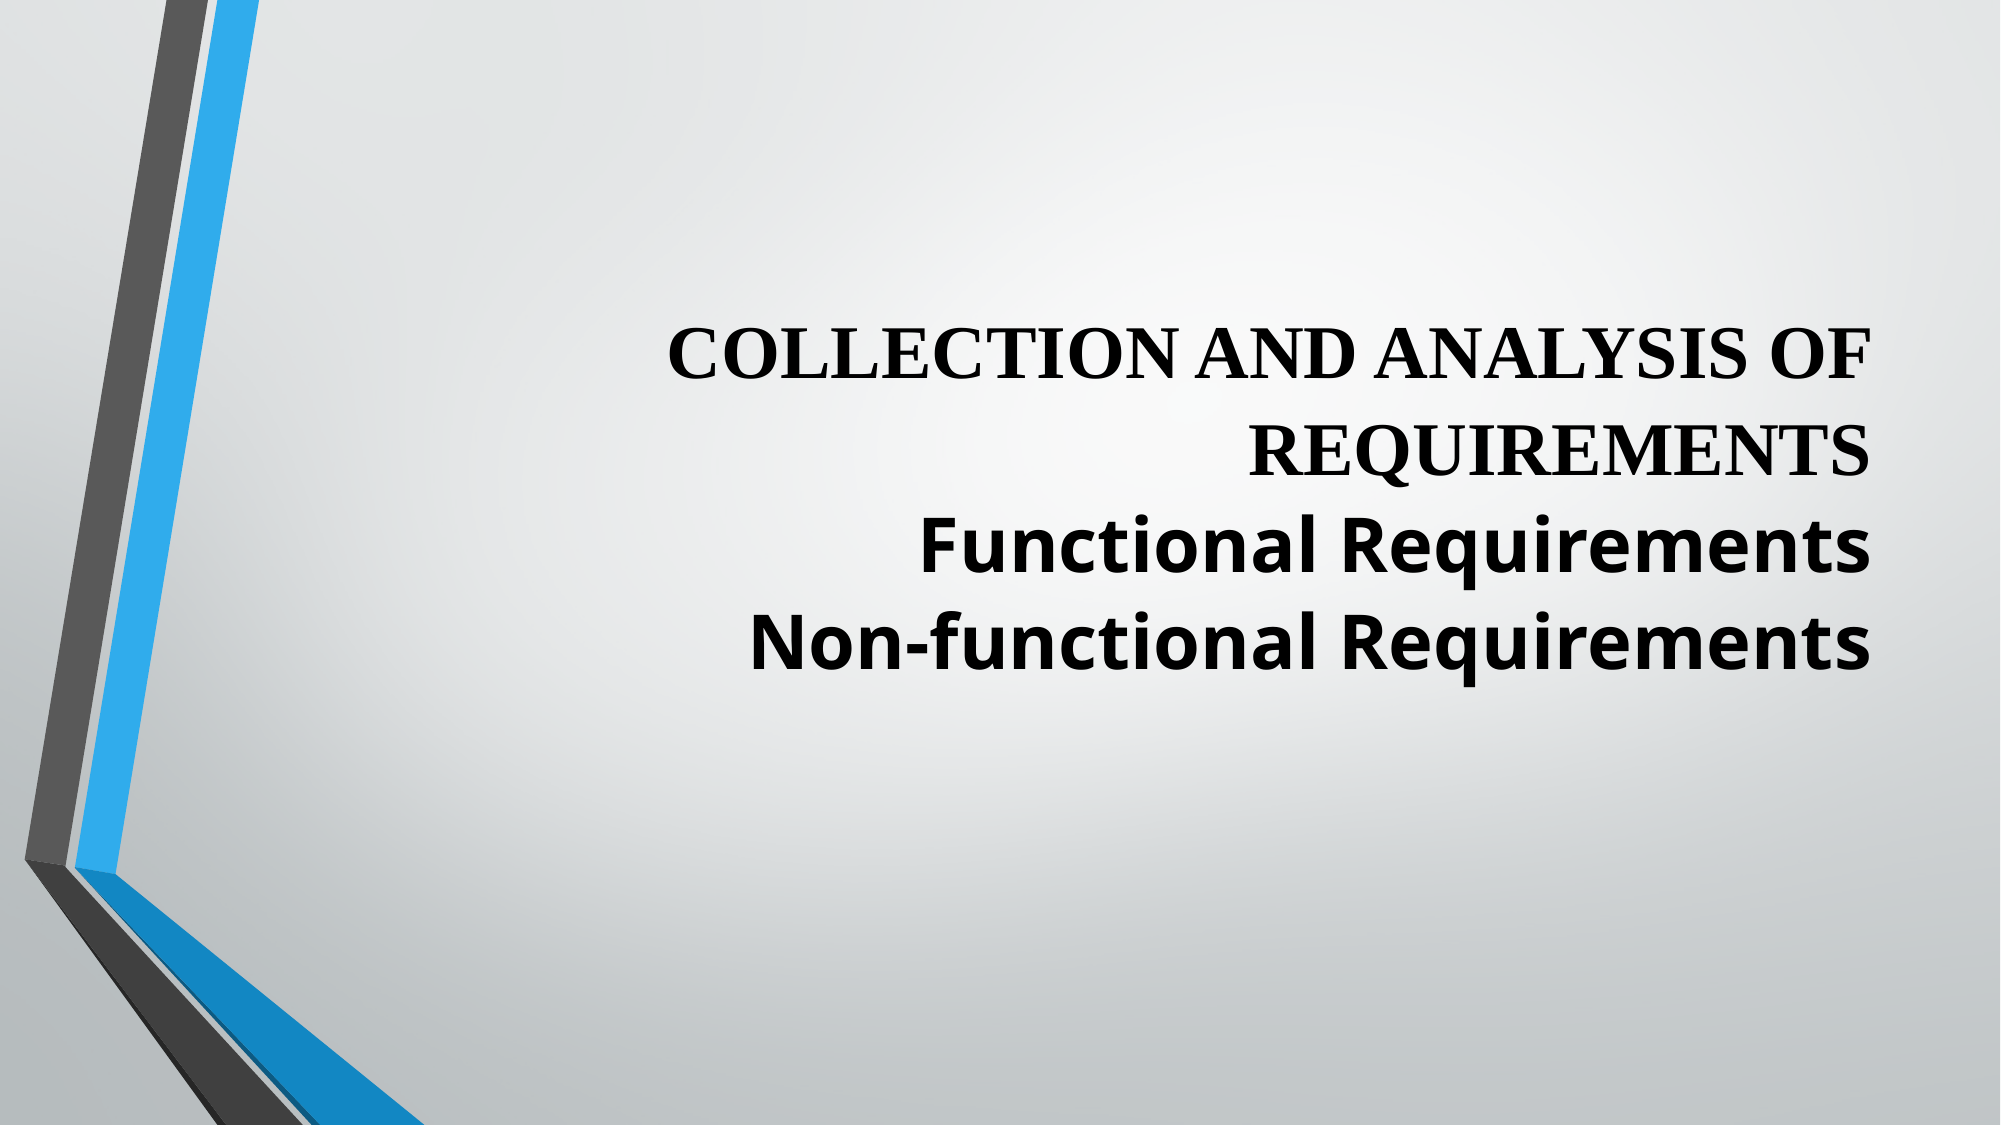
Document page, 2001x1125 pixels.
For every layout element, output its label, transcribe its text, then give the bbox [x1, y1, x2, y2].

title COLLECTION AND ANALYSIS OF REQUIREMENTS Functional Requirements Non-functional Requirements [421, 285, 1887, 784]
